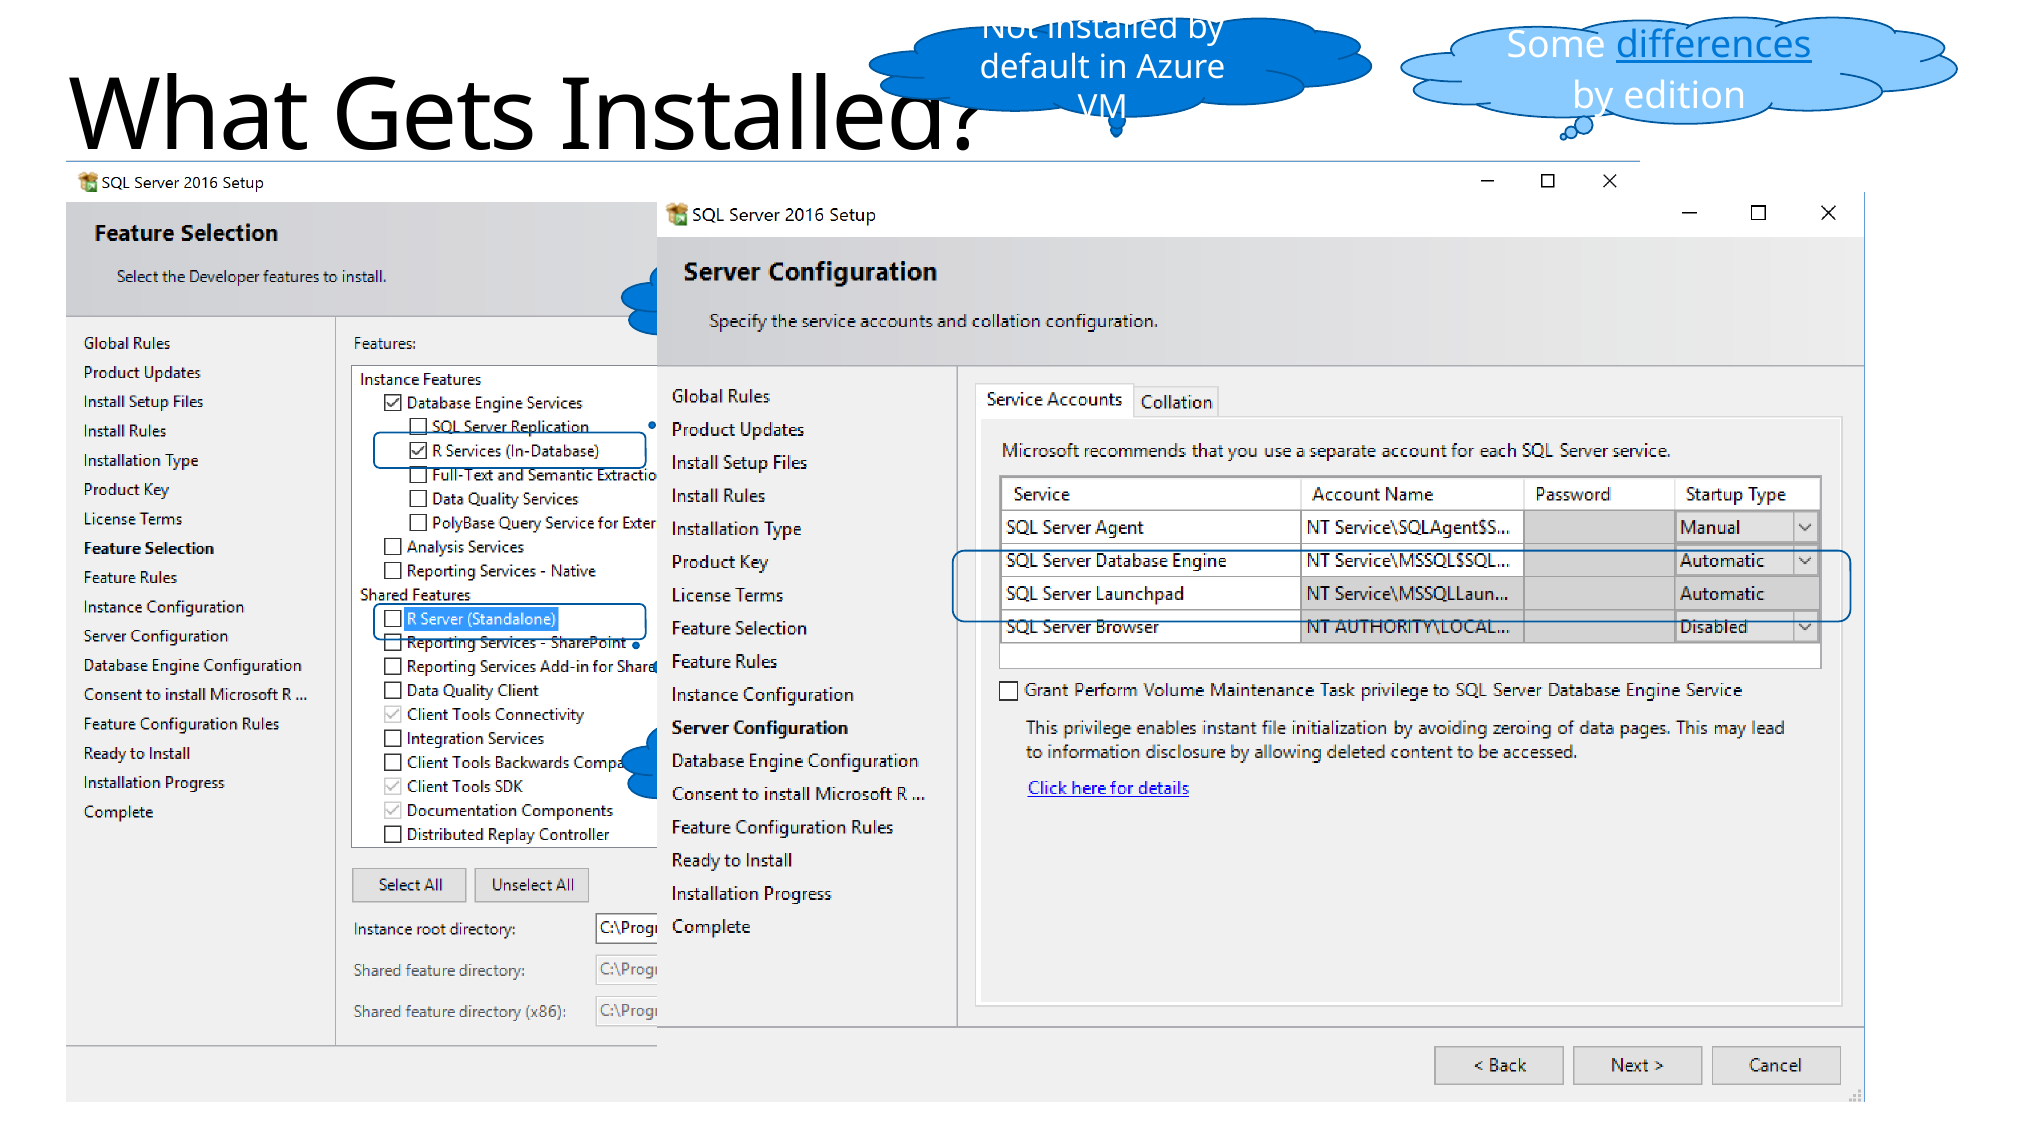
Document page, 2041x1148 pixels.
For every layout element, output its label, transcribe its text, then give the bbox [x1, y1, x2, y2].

text_box Some differences by edition [1400, 16, 1958, 141]
title What Gets Installed? [45, 48, 1996, 199]
picture [66, 160, 1865, 1103]
text_box Not installed by default in Azure VM [868, 17, 1373, 138]
